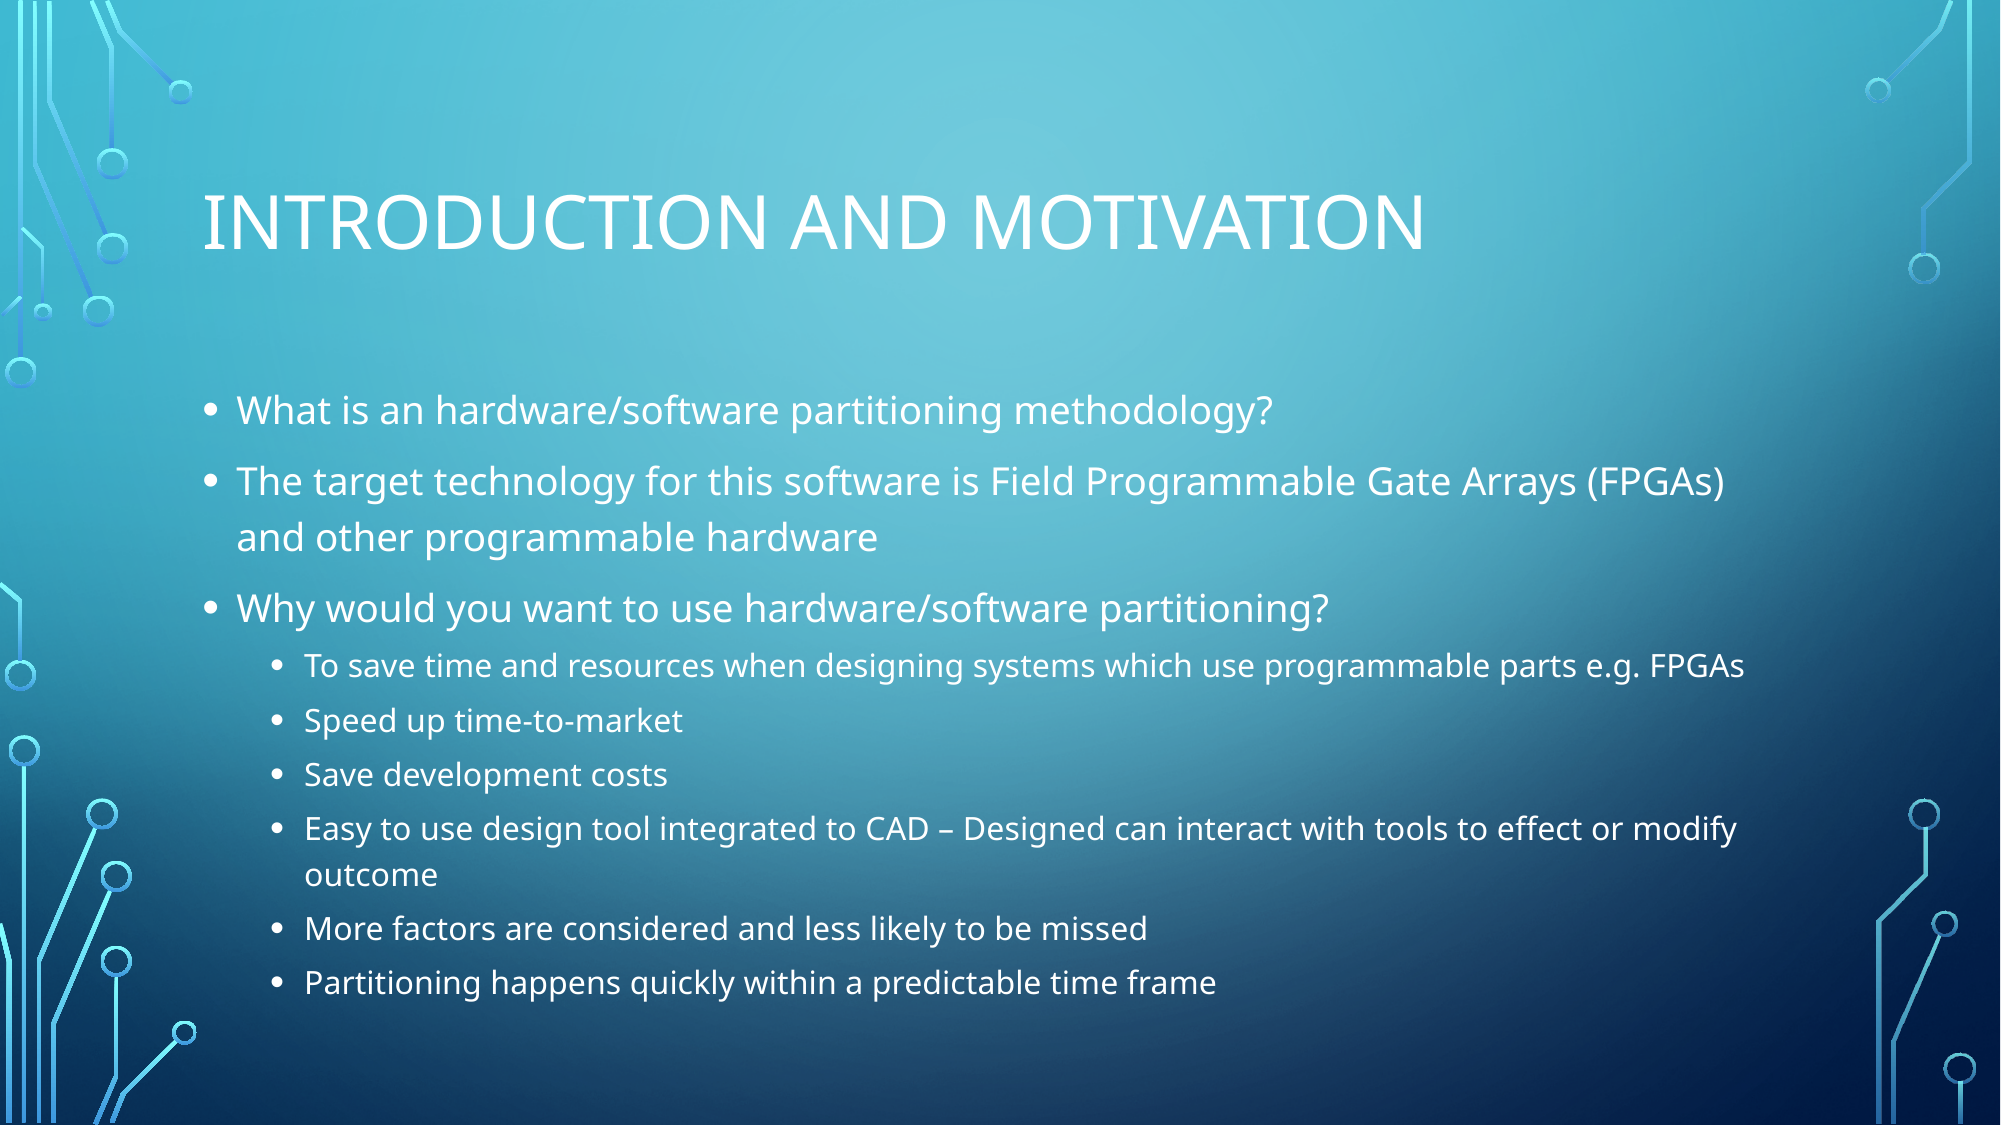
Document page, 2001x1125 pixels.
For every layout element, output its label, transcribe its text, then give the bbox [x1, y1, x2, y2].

list What is an hardware/software partitioning methodology? The target technology for this software is Field Programmable Gate Arrays (FPGAs) and other programmable hardware Why would you want to use hardware/software partitioning? To save time and resources when designing systems which use programmable parts e.g. FPGAs Speed up time-to-market Save development costs Easy to use design tool integrated to CAD – Designed can interact with tools to effect or modify outcome More factors are considered and less likely to be missed Partitioning happens quickly within a predictable time frame [187, 369, 1813, 1015]
title Introduction and Motivation [187, 104, 1813, 347]
